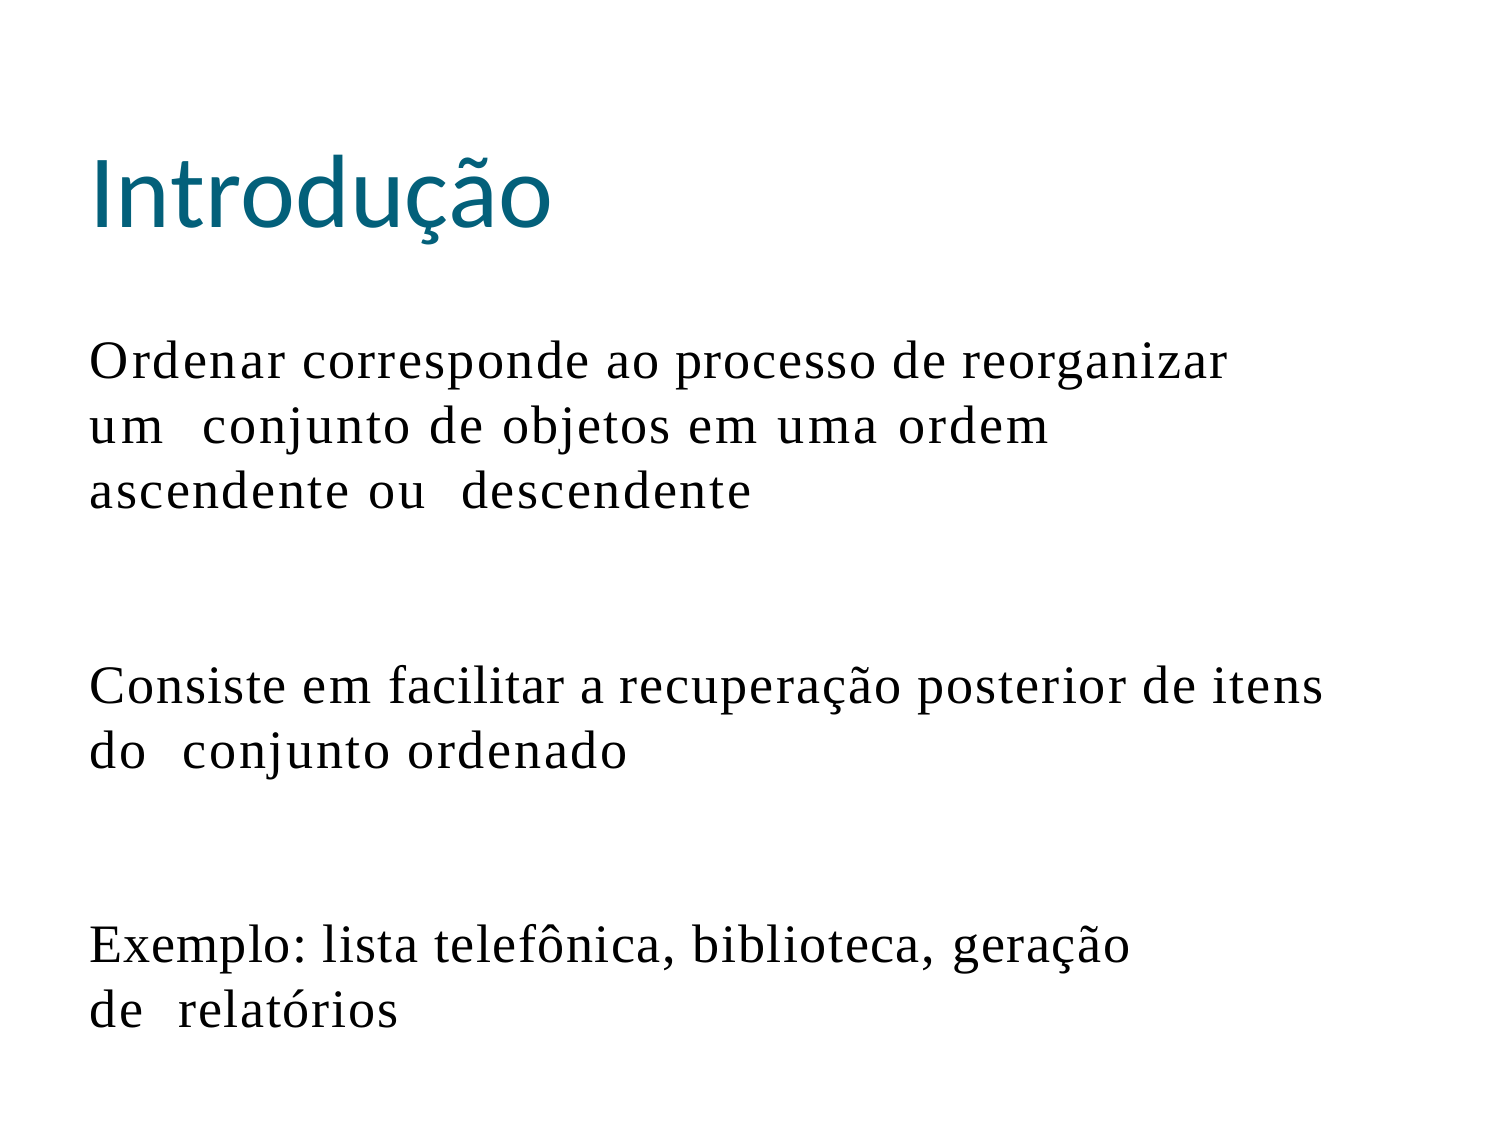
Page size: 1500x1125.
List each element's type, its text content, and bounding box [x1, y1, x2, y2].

title Introdução [87, 120, 557, 311]
text_box Ordenar corresponde ao processo de reorganizar um conjunto de objetos em uma ordem ascendente ou descendente Consiste em facilitar a recuperação posterior de itens do conjunto ordenado Exemplo: lista telefônica, biblioteca, geração de relatórios [87, 322, 1400, 1039]
